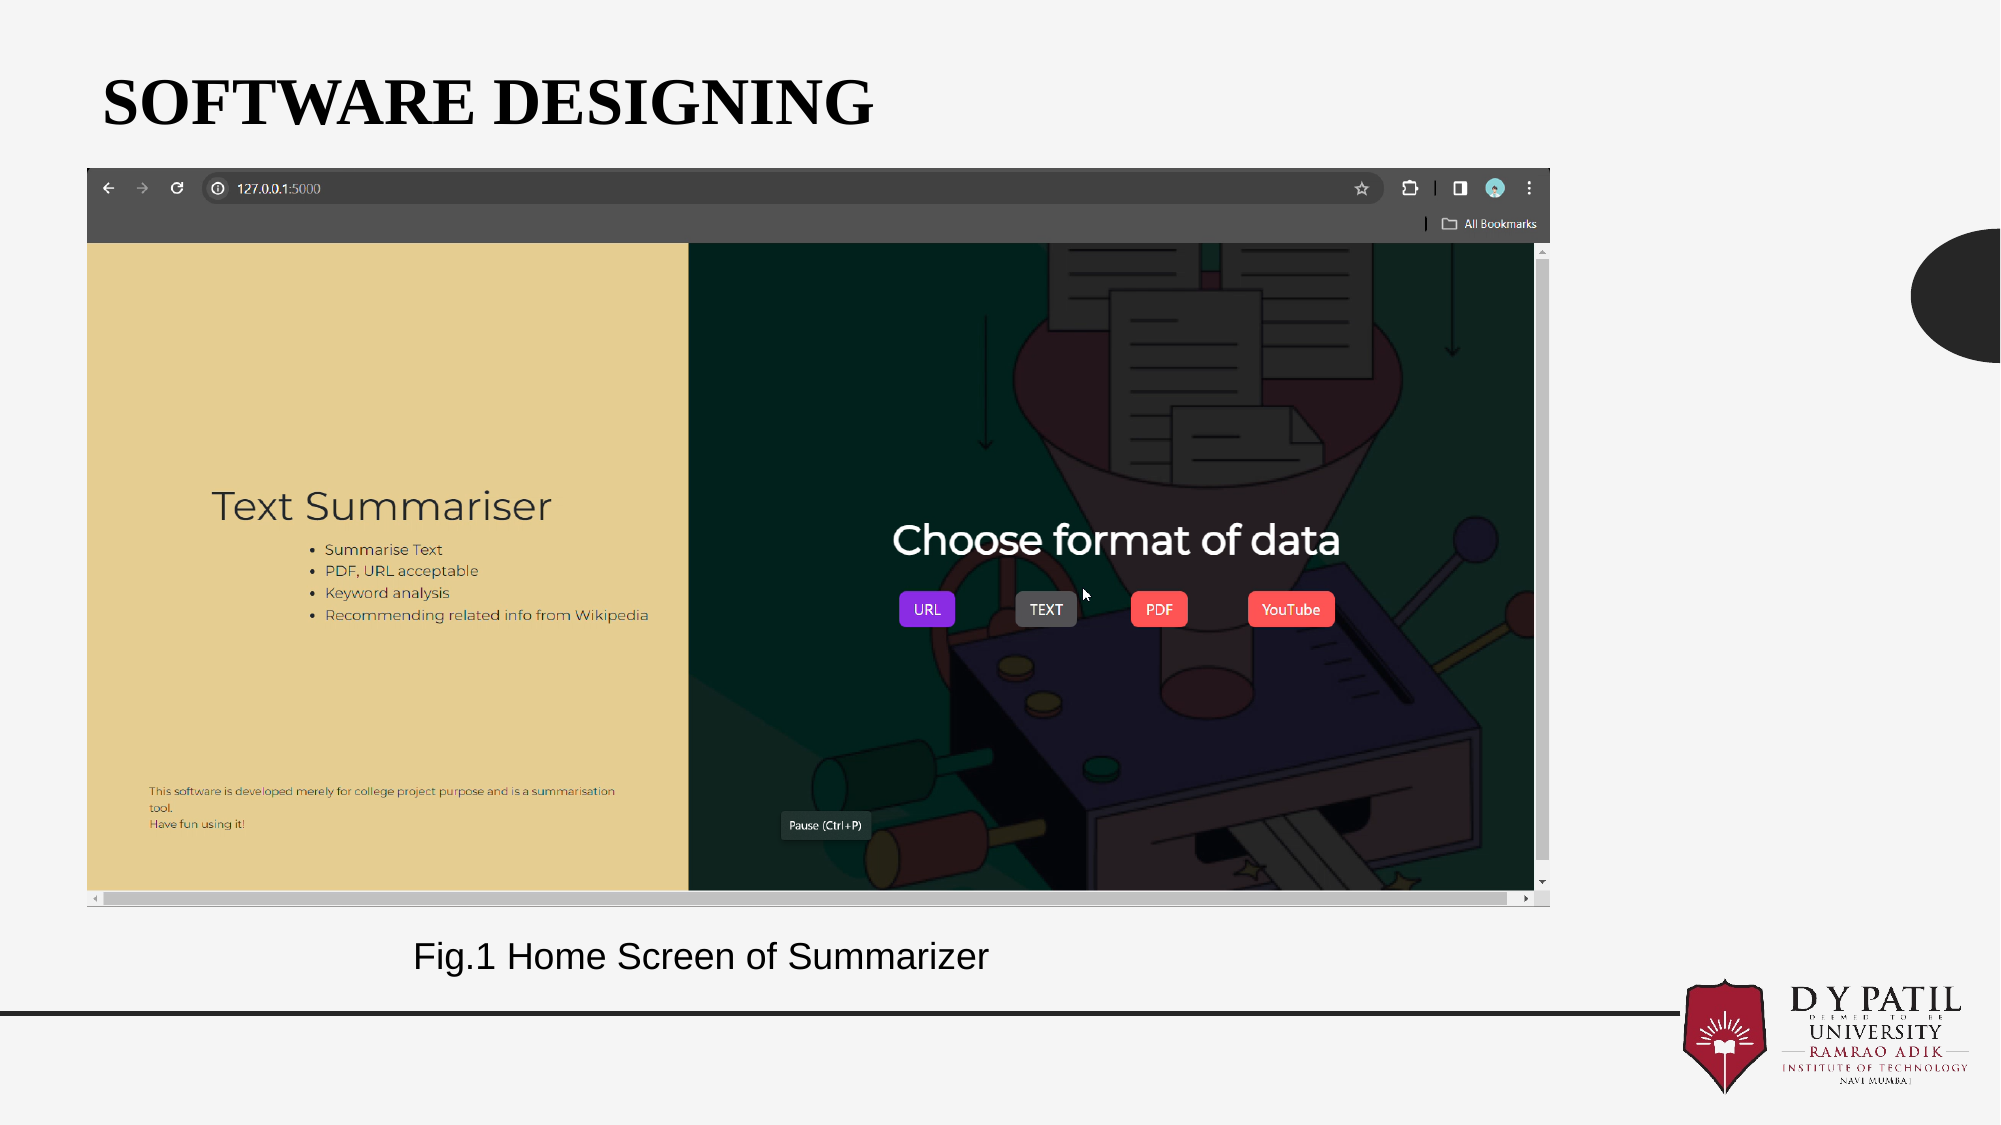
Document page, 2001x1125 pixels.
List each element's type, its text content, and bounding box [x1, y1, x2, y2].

picture [87, 168, 1550, 907]
picture [1660, 960, 2000, 1111]
title SOFTWARE DESIGNING [87, 62, 1863, 200]
text_box Fig.1 Home Screen of Summarizer [398, 924, 1086, 1030]
